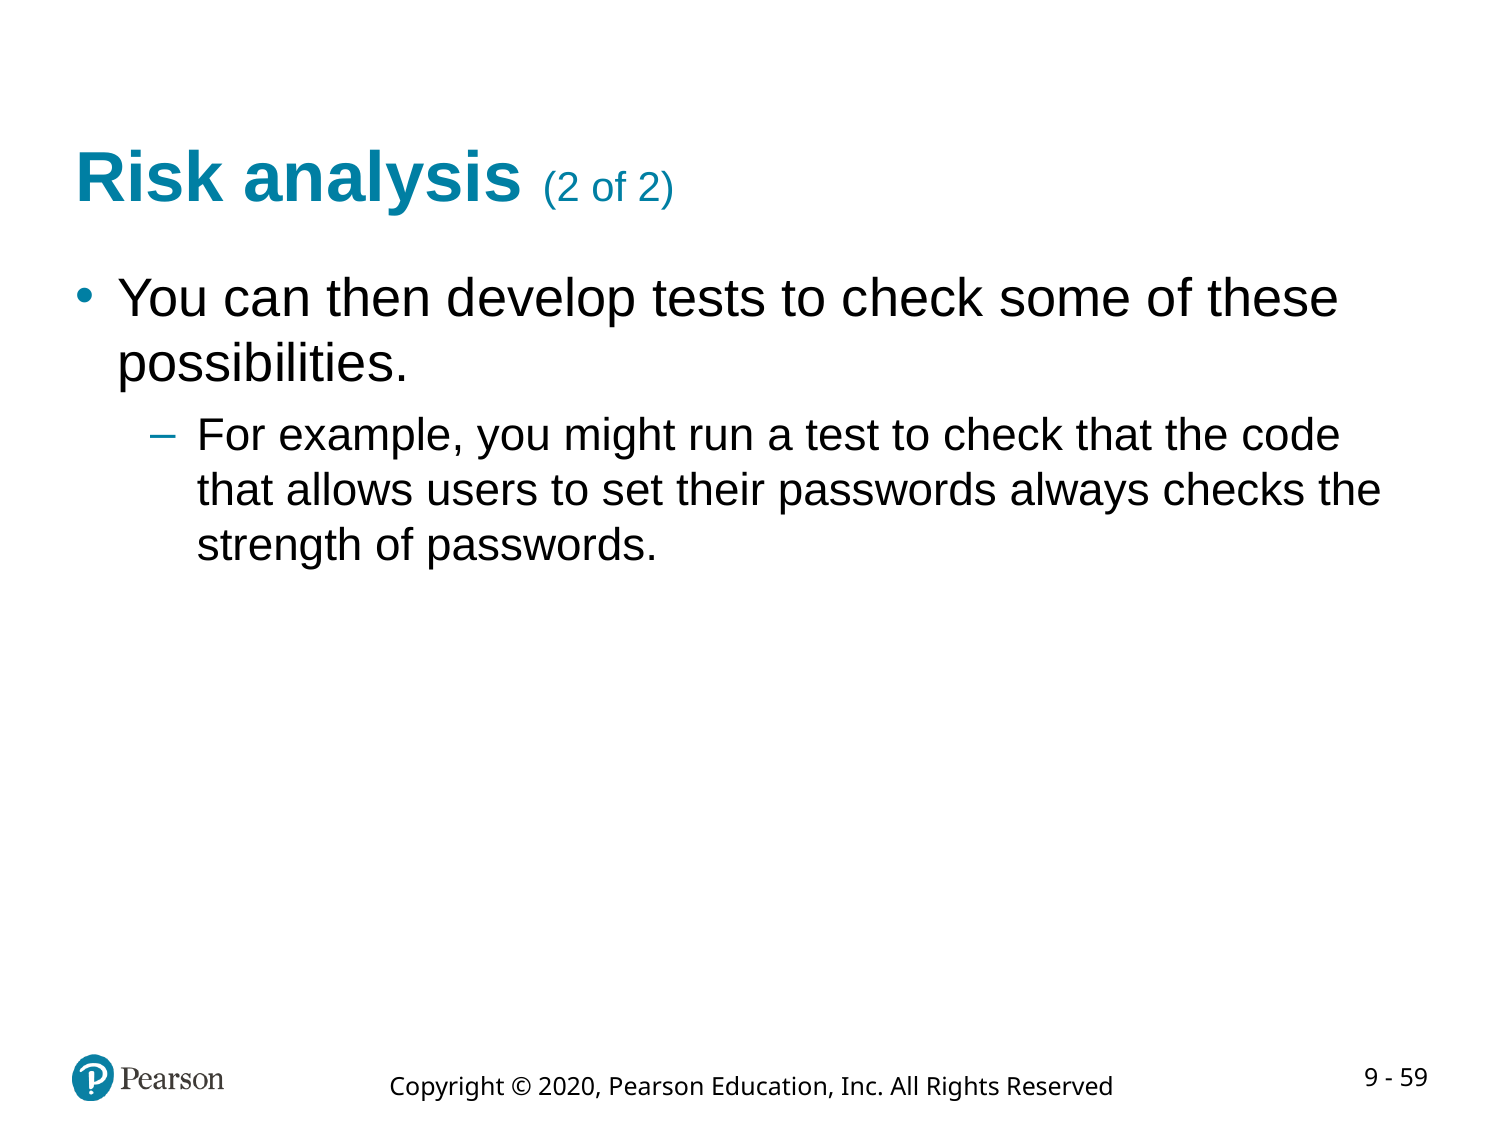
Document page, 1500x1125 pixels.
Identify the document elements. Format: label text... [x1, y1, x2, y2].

list You can then develop tests to check some of these possibilities. For example, you might run a test to check that the code that allows users to set their passwords always checks the strength of passwords. [75, 262, 1425, 1005]
picture [81, 1064, 107, 1089]
picture [72, 1054, 89, 1072]
picture [72, 1087, 83, 1101]
picture [99, 1054, 224, 1101]
title Risk analysis (2 of 2) [75, 35, 1425, 216]
